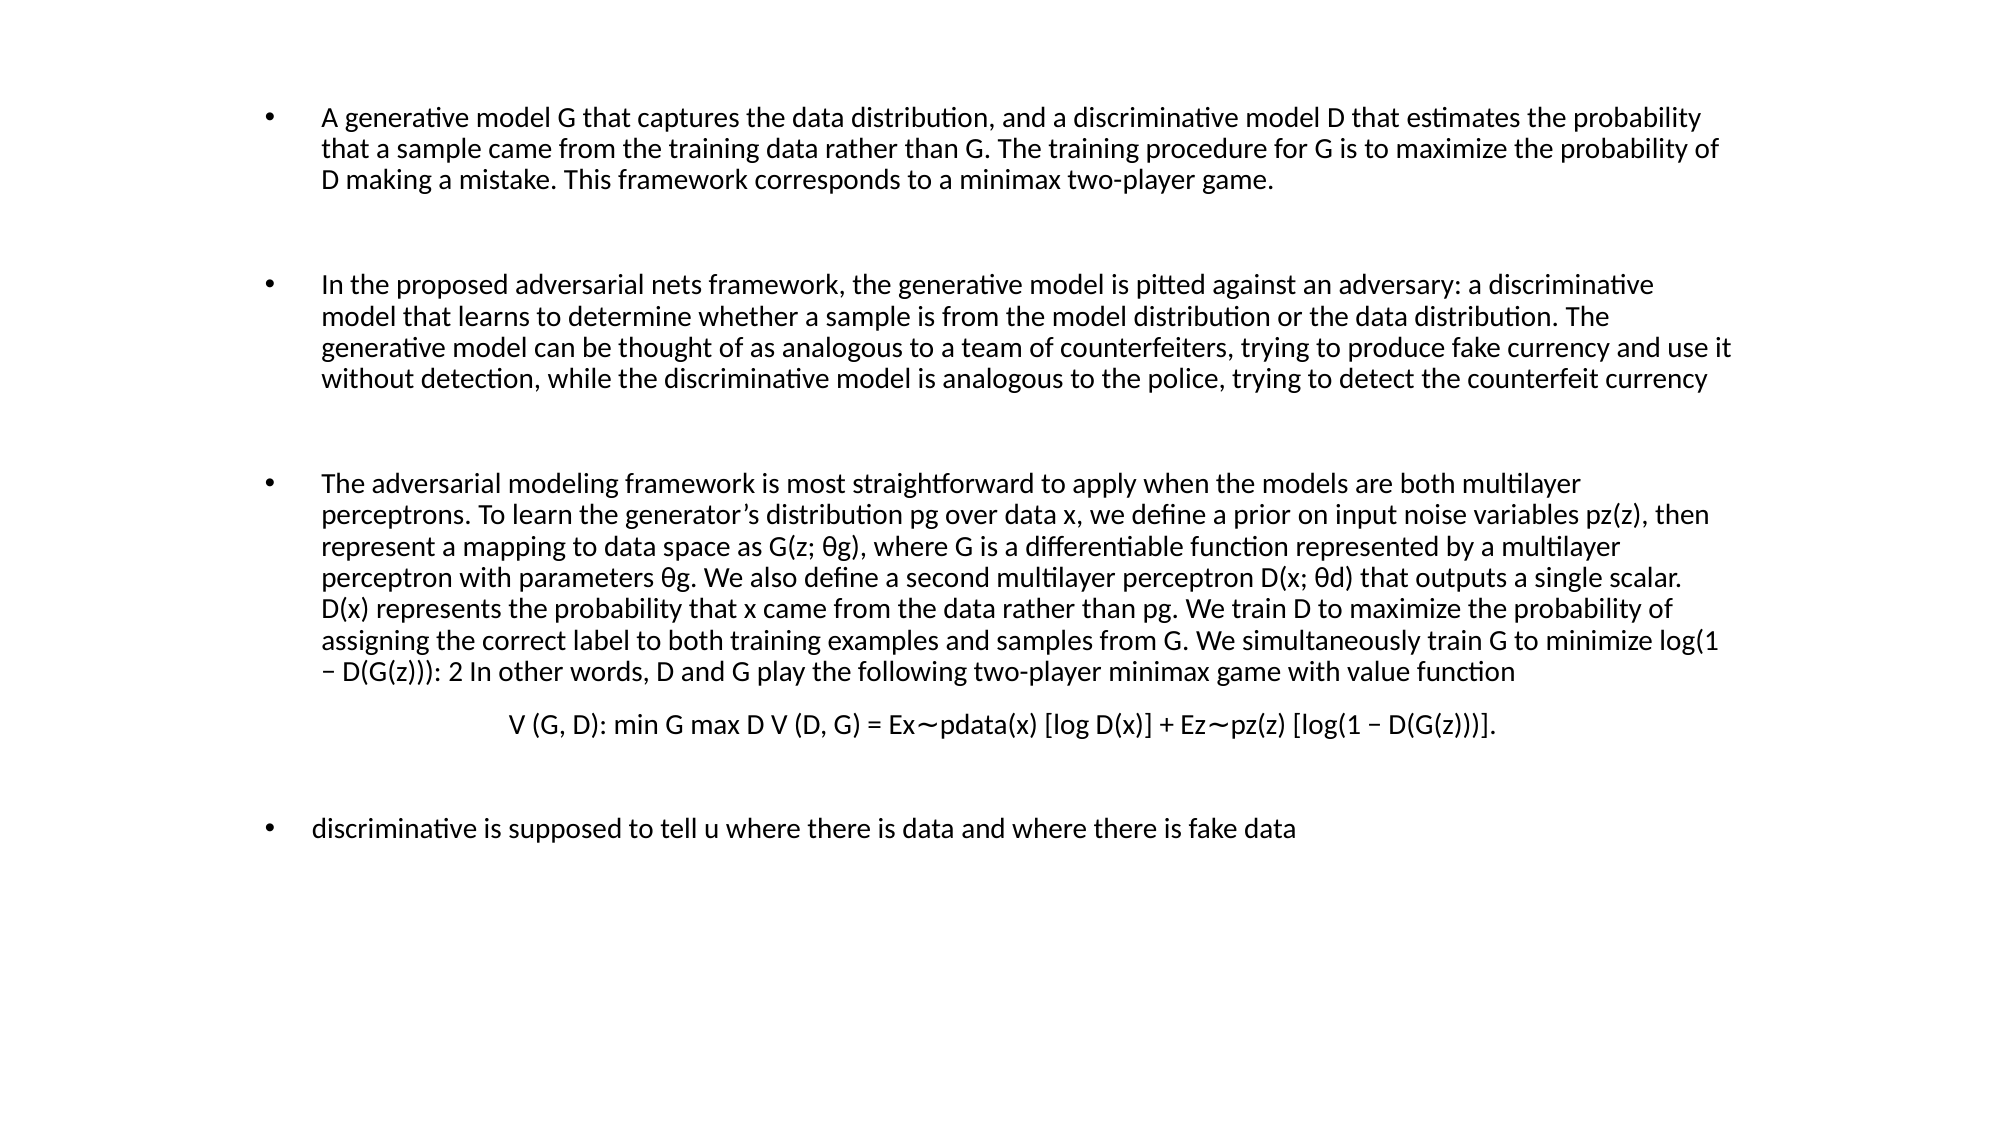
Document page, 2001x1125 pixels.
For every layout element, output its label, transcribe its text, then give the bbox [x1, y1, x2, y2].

subtitle A generative model G that captures the data distribution, and a discriminative model D that estimates the probability that a sample came from the training data rather than G. The training procedure for G is to maximize the probability of D making a mistake. This framework corresponds to a minimax two-player game. In the proposed adversarial nets framework, the generative model is pitted against an adversary: a discriminative model that learns to determine whether a sample is from the model distribution or the data distribution. The generative model can be thought of as analogous to a team of counterfeiters, trying to produce fake currency and use it without detection, while the discriminative model is analogous to the police, trying to detect the counterfeit currency The adversarial modeling framework is most straightforward to apply when the models are both multilayer perceptrons. To learn the generator’s distribution pg over data x, we define a prior on input noise variables pz(z), then represent a mapping to data space as G(z; θg), where G is a differentiable function represented by a multilayer perceptron with parameters θg. We also define a second multilayer perceptron D(x; θd) that outputs a single scalar. D(x) represents the probability that x came from the data rather than pg. We train D to maximize the probability of assigning the correct label to both training examples and samples from G. We simultaneously train G to minimize log(1 − D(G(z))): 2 In other words, D and G play the following two-player minimax game with value function V (G, D): min G max D V (D, G) = Ex∼pdata(x) [log D(x)] + Ez∼pz(z) [log(1 − D(G(z)))]. discriminative is supposed to tell u where there is data and where there is fake data [249, 13, 1750, 1015]
